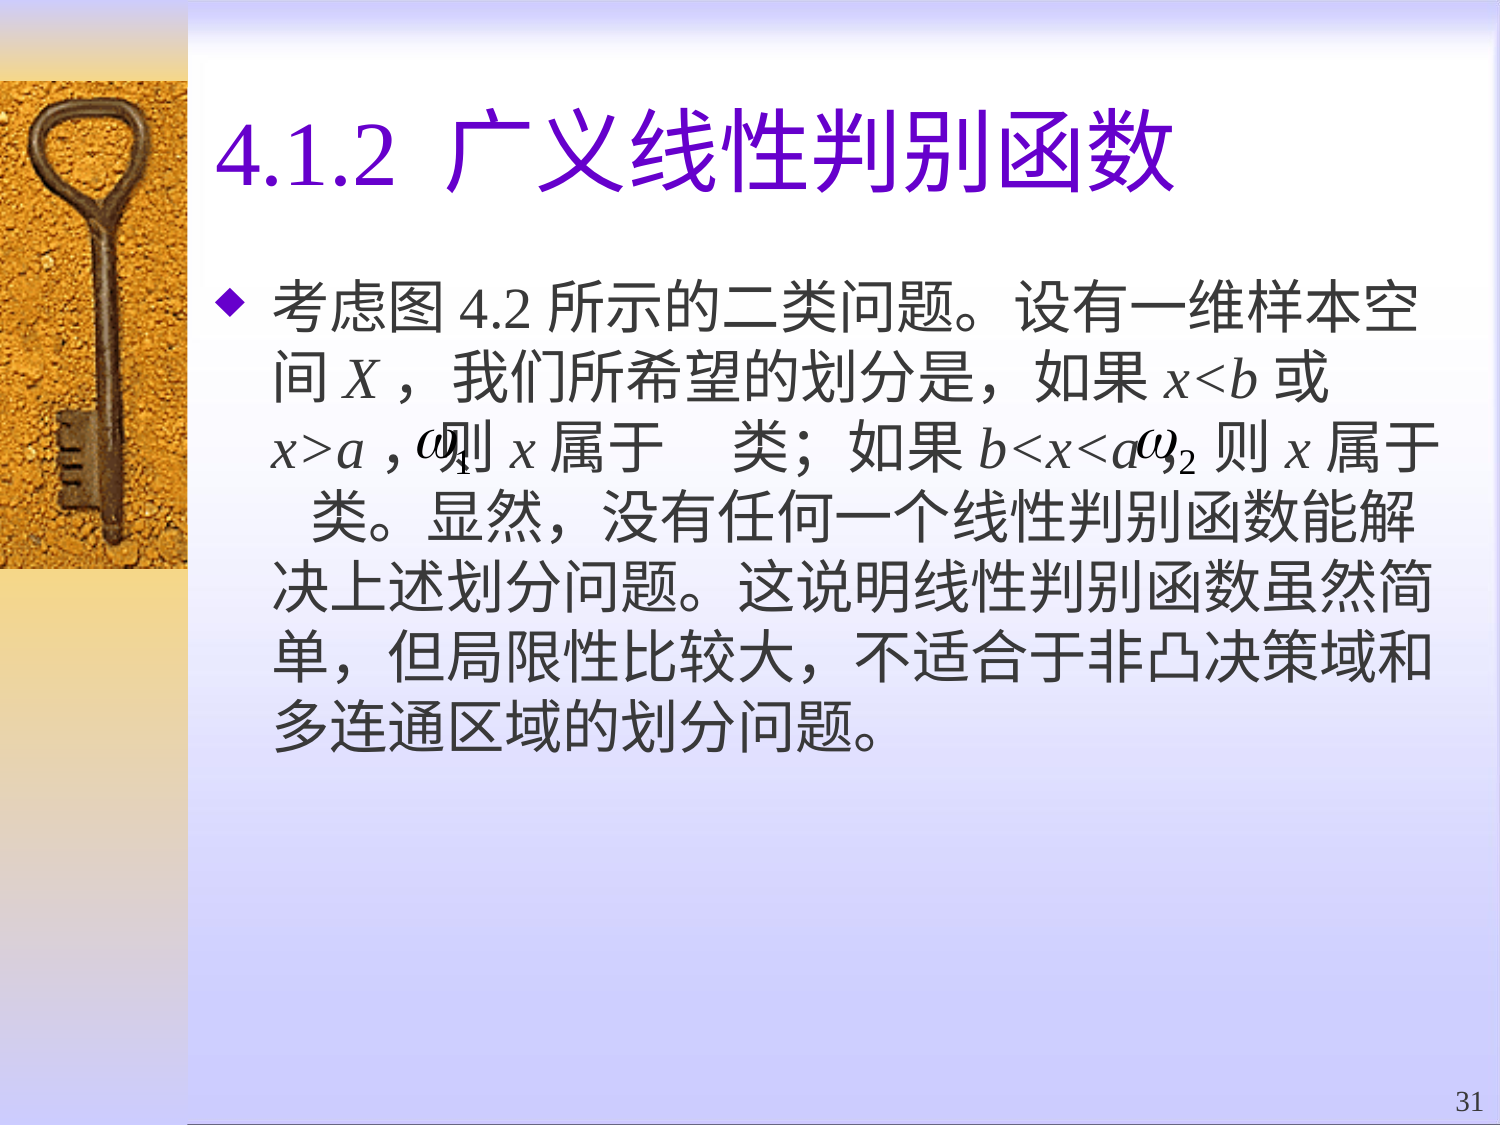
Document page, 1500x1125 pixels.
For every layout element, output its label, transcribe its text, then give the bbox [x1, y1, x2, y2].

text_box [1127, 396, 1206, 485]
picture [0, 0, 1500, 1125]
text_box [407, 396, 480, 485]
slide_number 31 [1186, 1049, 1500, 1125]
list 考虑图4.2所示的二类问题。设有一维样本空间X，我们所希望的划分是，如果x<b或x>a，则x属于 类；如果b<x<a，则x属于 类。显然，没有任何一个线性判别函数能解决上述划分问题。这说明线性判别函数虽然简单，但局限性比较大，不适合于非凸决策域和多连通区域的划分问题。 [200, 262, 1475, 1000]
title 4.1.2 广义线性判别函数 [200, 50, 1475, 248]
